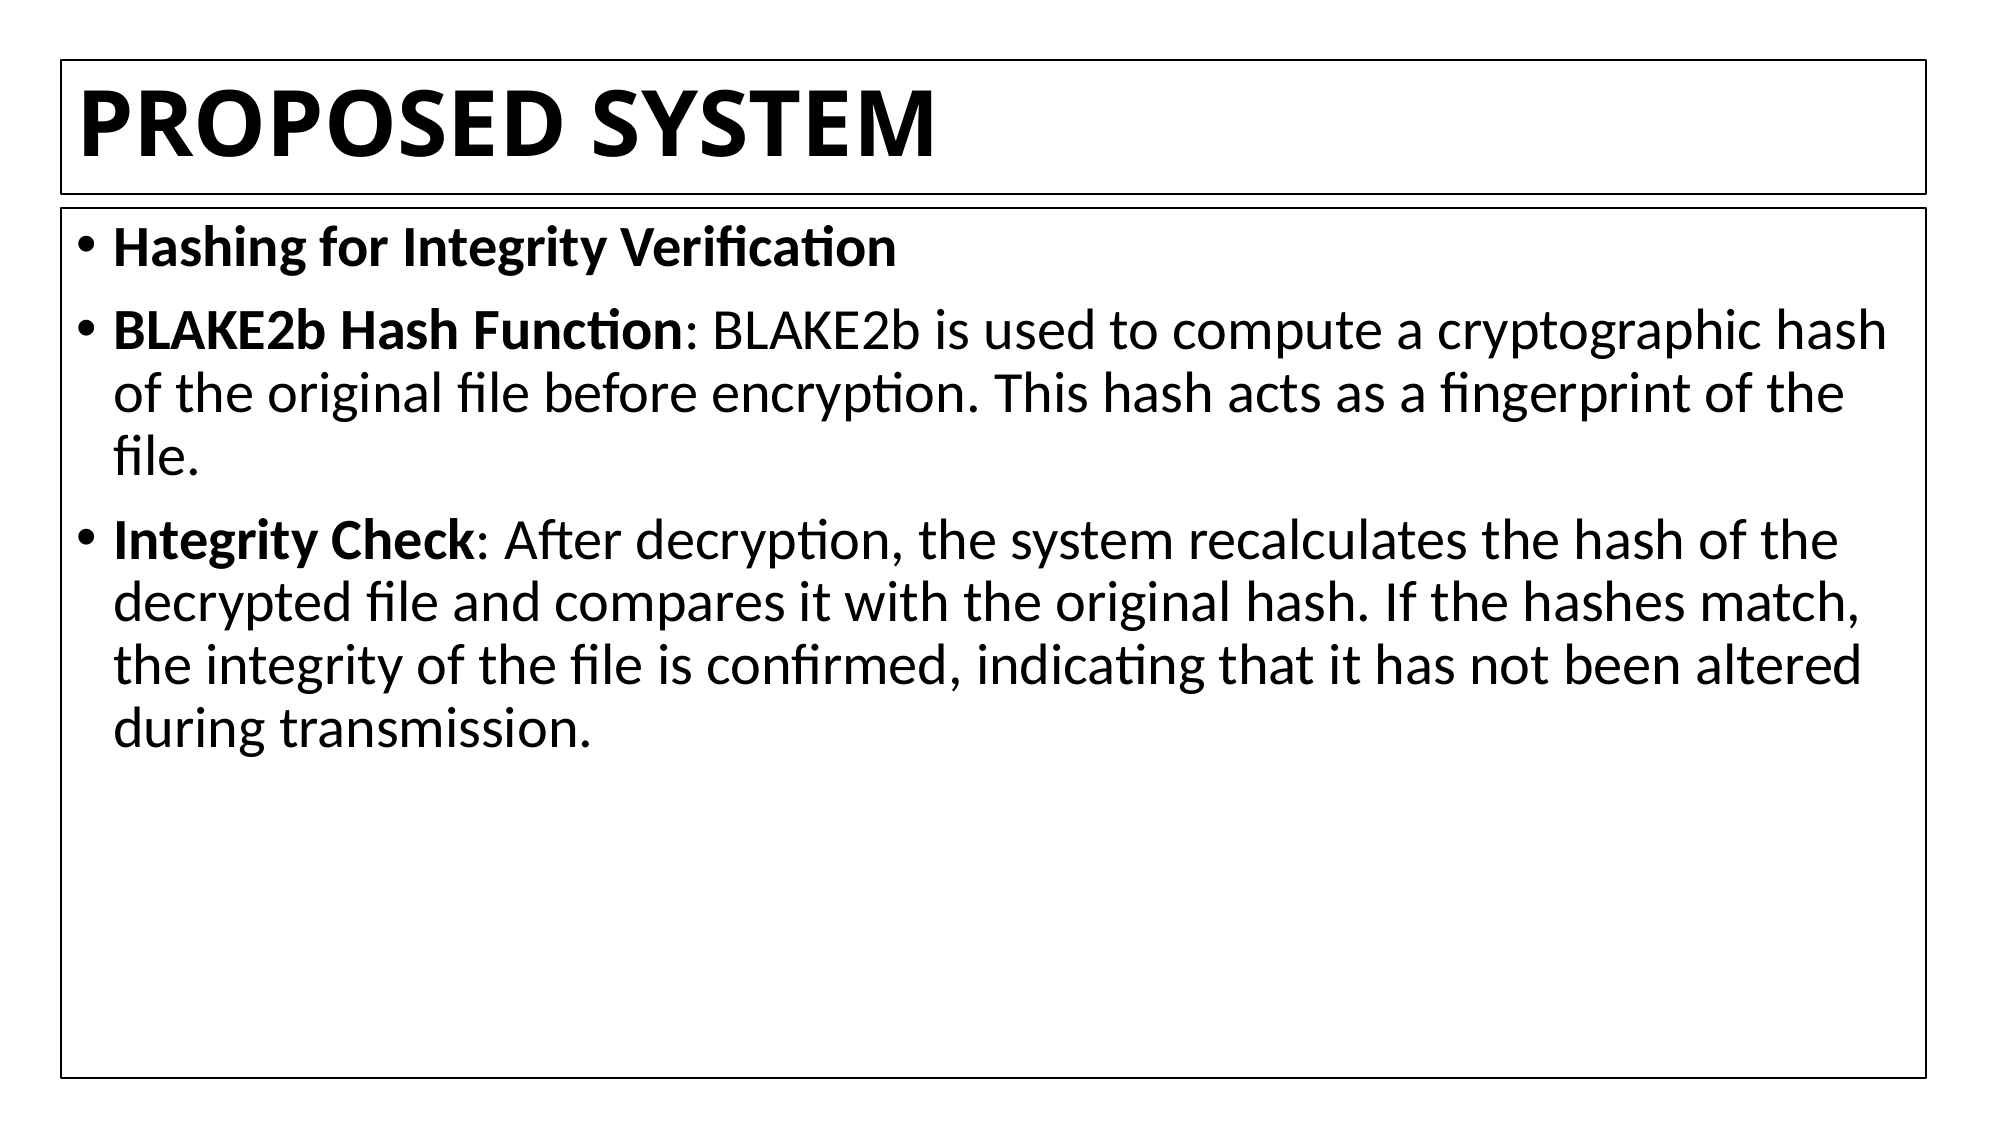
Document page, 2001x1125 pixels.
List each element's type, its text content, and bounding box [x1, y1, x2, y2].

title PROPOSED SYSTEM [61, 59, 1927, 195]
list Hashing for Integrity Verification BLAKE2b Hash Function: BLAKE2b is used to compute a cryptographic hash of the original file before encryption. This hash acts as a fingerprint of the file. Integrity Check: After decryption, the system recalculates the hash of the decrypted file and compares it with the original hash. If the hashes match, the integrity of the file is confirmed, indicating that it has not been altered during transmission. [61, 208, 1927, 1078]
